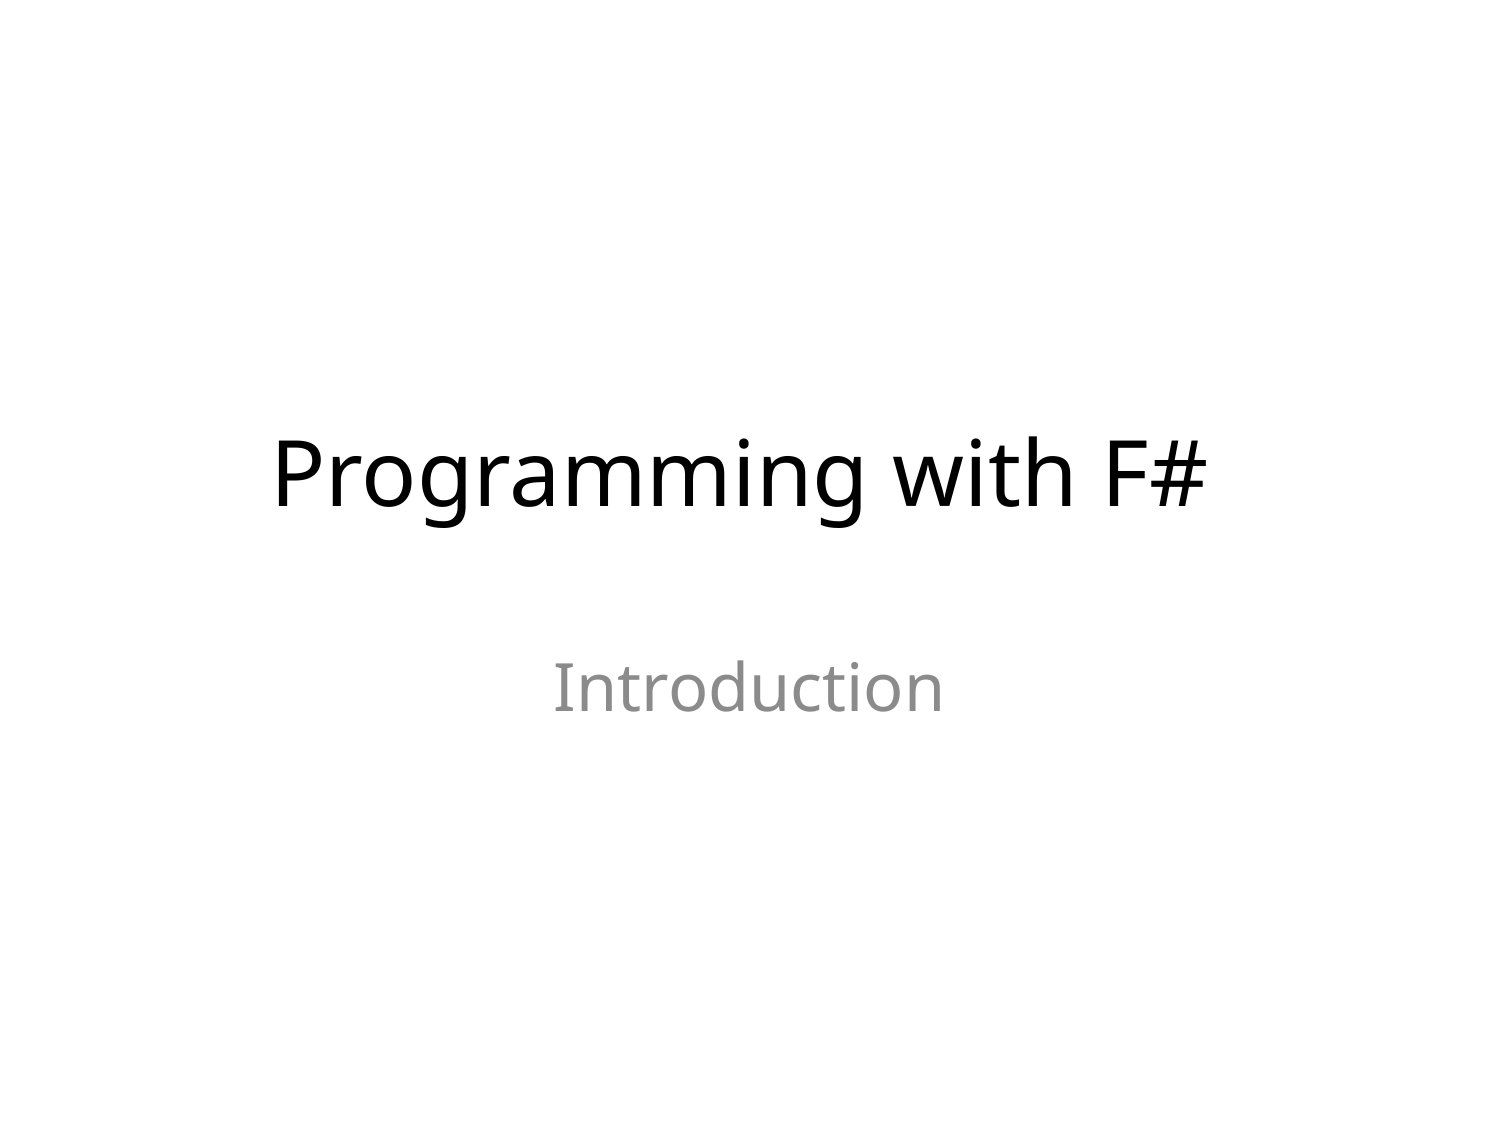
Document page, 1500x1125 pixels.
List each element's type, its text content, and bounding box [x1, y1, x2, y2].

title Programming with F# [186, 349, 1318, 591]
subtitle Introduction [225, 637, 1275, 744]
